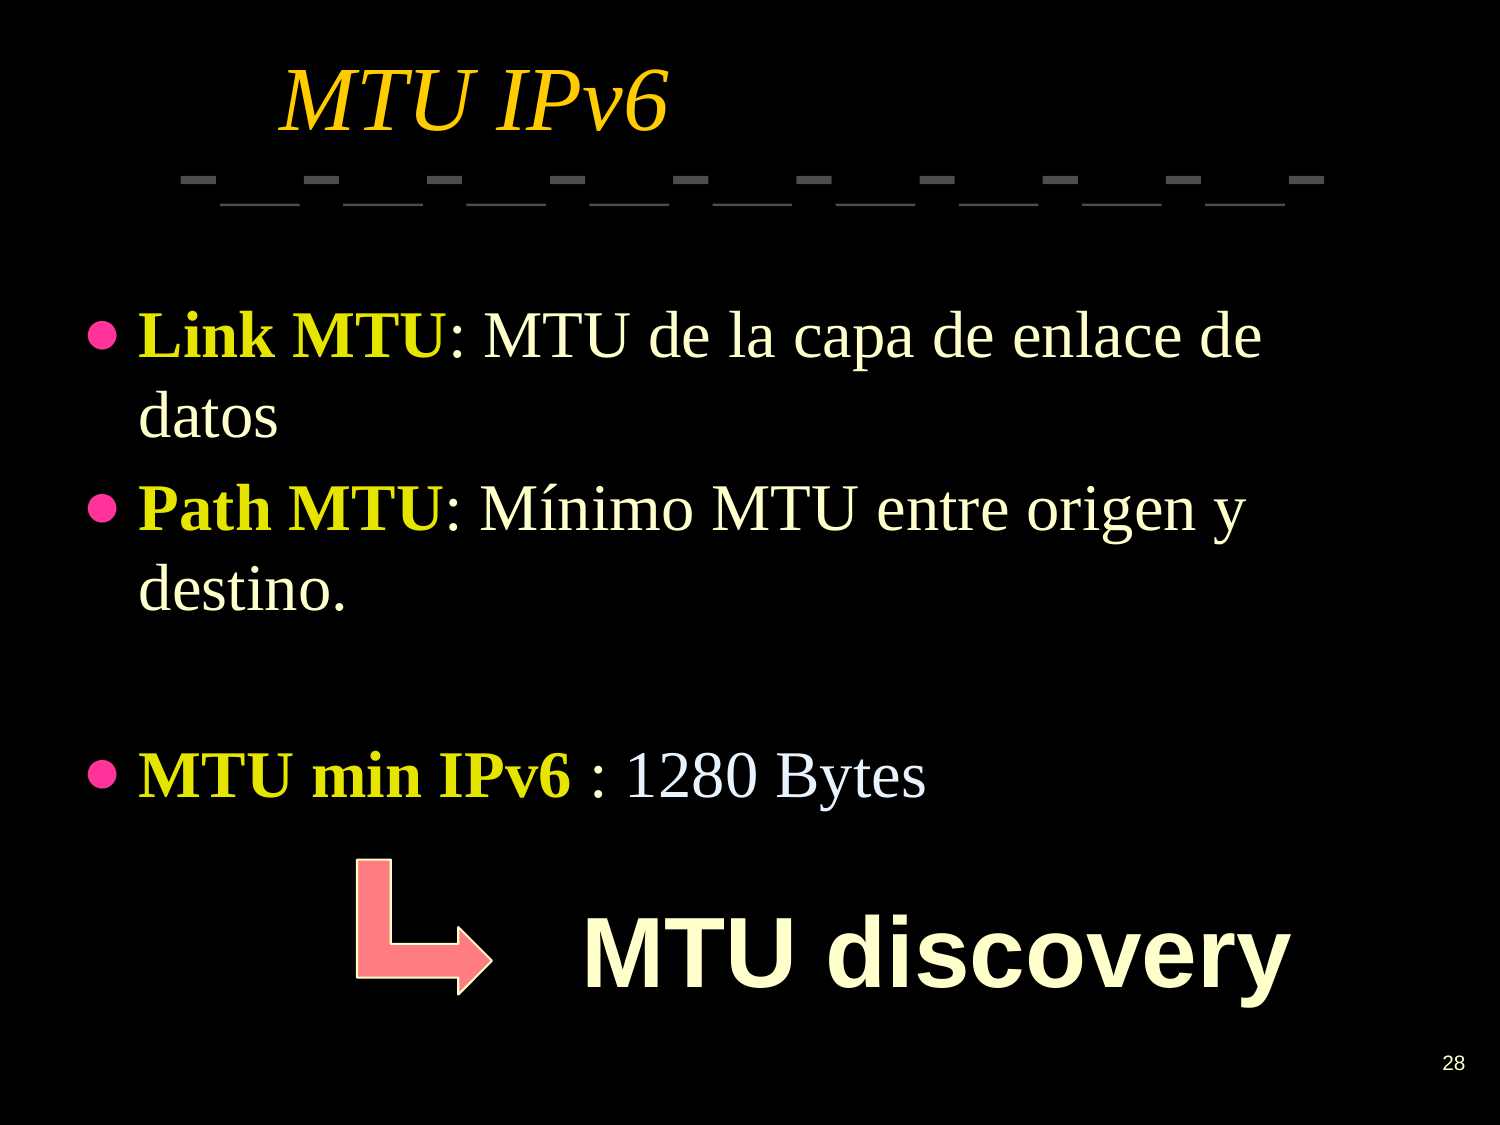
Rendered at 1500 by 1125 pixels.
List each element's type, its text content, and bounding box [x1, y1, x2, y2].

slide_number ‹#› [1167, 1025, 1481, 1100]
text_box MTU discovery [562, 880, 1312, 1016]
list Link MTU: MTU de la capa de enlace de datos Path MTU: Mínimo MTU entre origen y destino. MTU min IPv6 : 1280 Bytes [67, 283, 1343, 959]
text_box [356, 859, 492, 995]
title MTU IPv6 [264, 35, 1297, 152]
